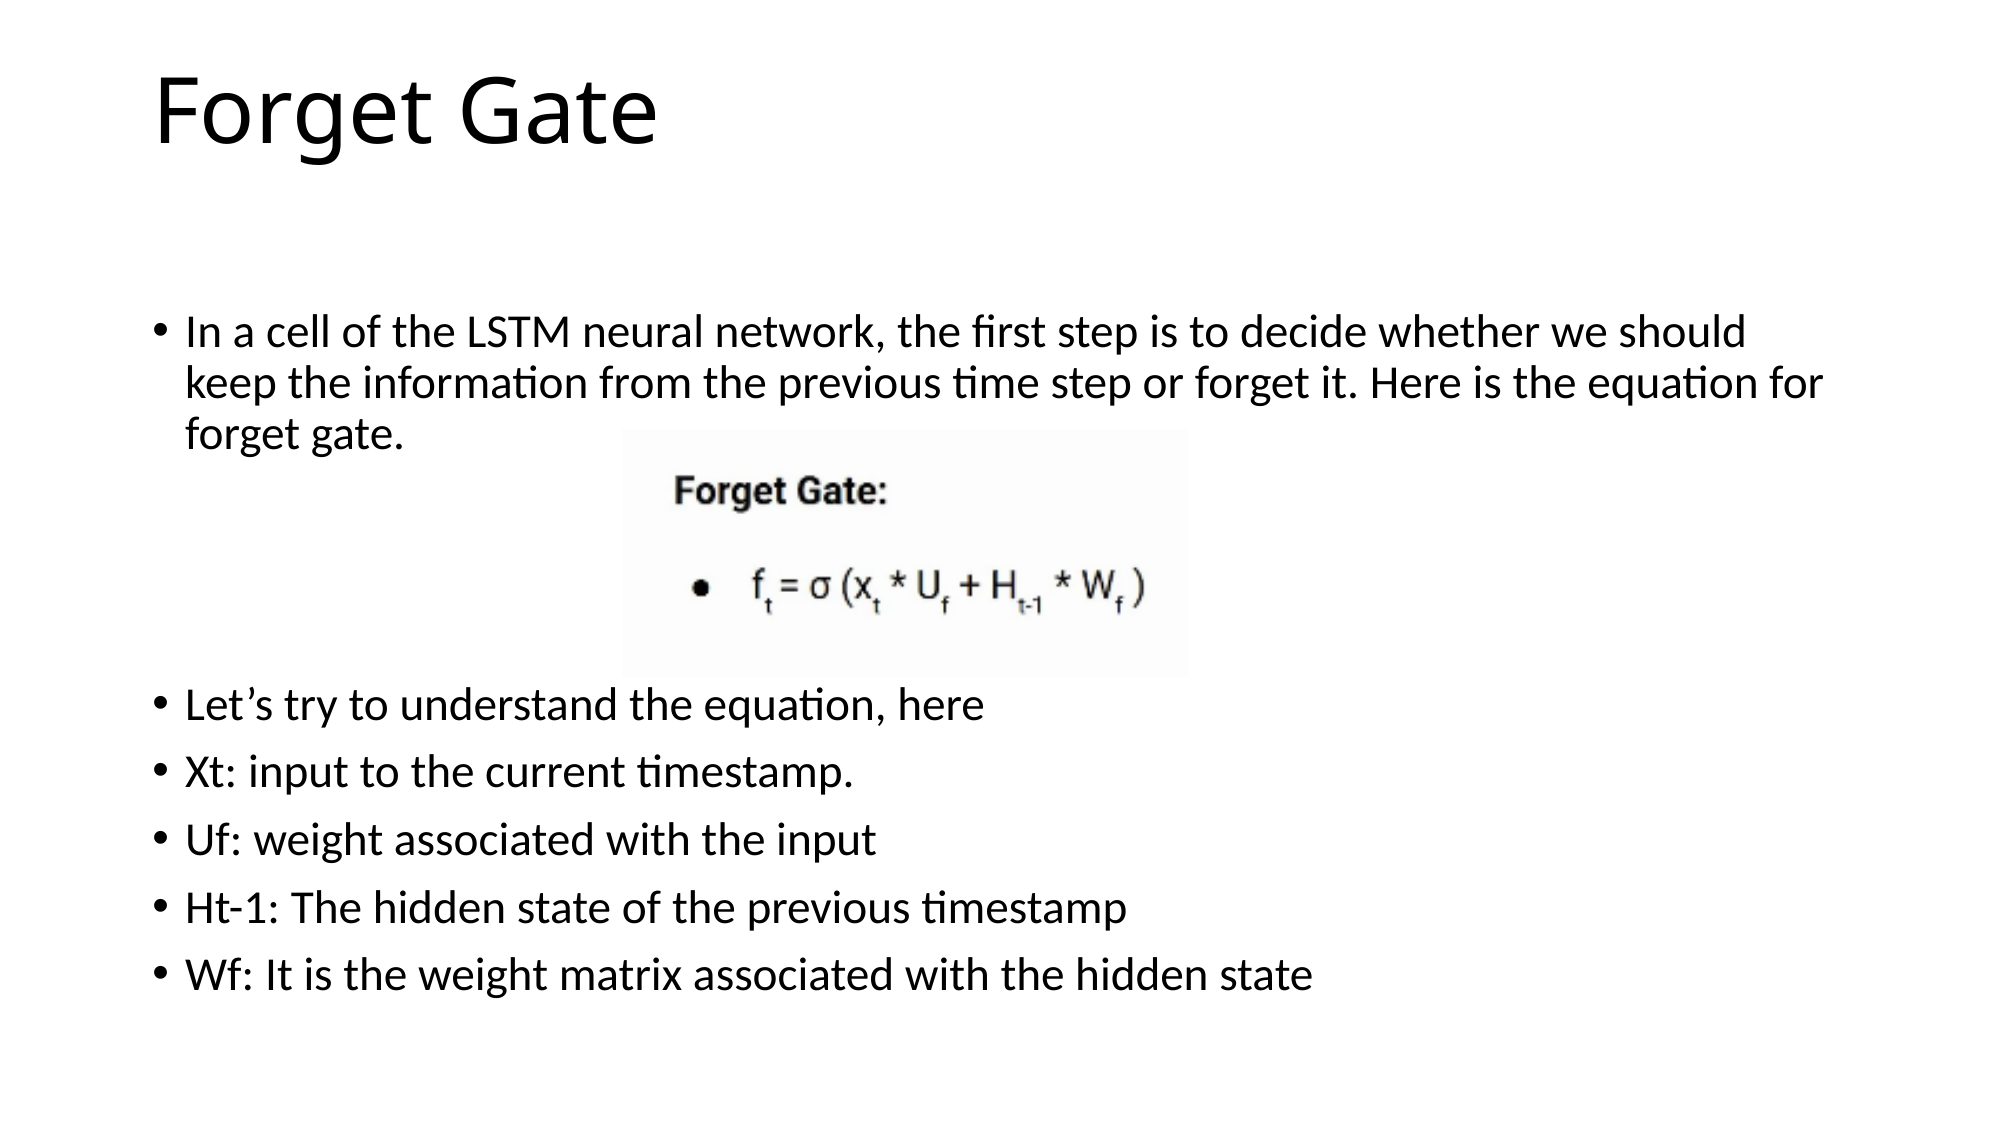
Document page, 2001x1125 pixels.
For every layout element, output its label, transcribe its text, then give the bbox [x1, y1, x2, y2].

picture [622, 429, 1189, 677]
title Forget Gate [137, 59, 1863, 278]
list In a cell of the LSTM neural network, the first step is to decide whether we should keep the information from the previous time step or forget it. Here is the equation for forget gate. Let’s try to understand the equation, here Xt: input to the current timestamp. Uf: weight associated with the input Ht-1: The hidden state of the previous timestamp Wf: It is the weight matrix associated with the hidden state [137, 299, 1863, 1014]
